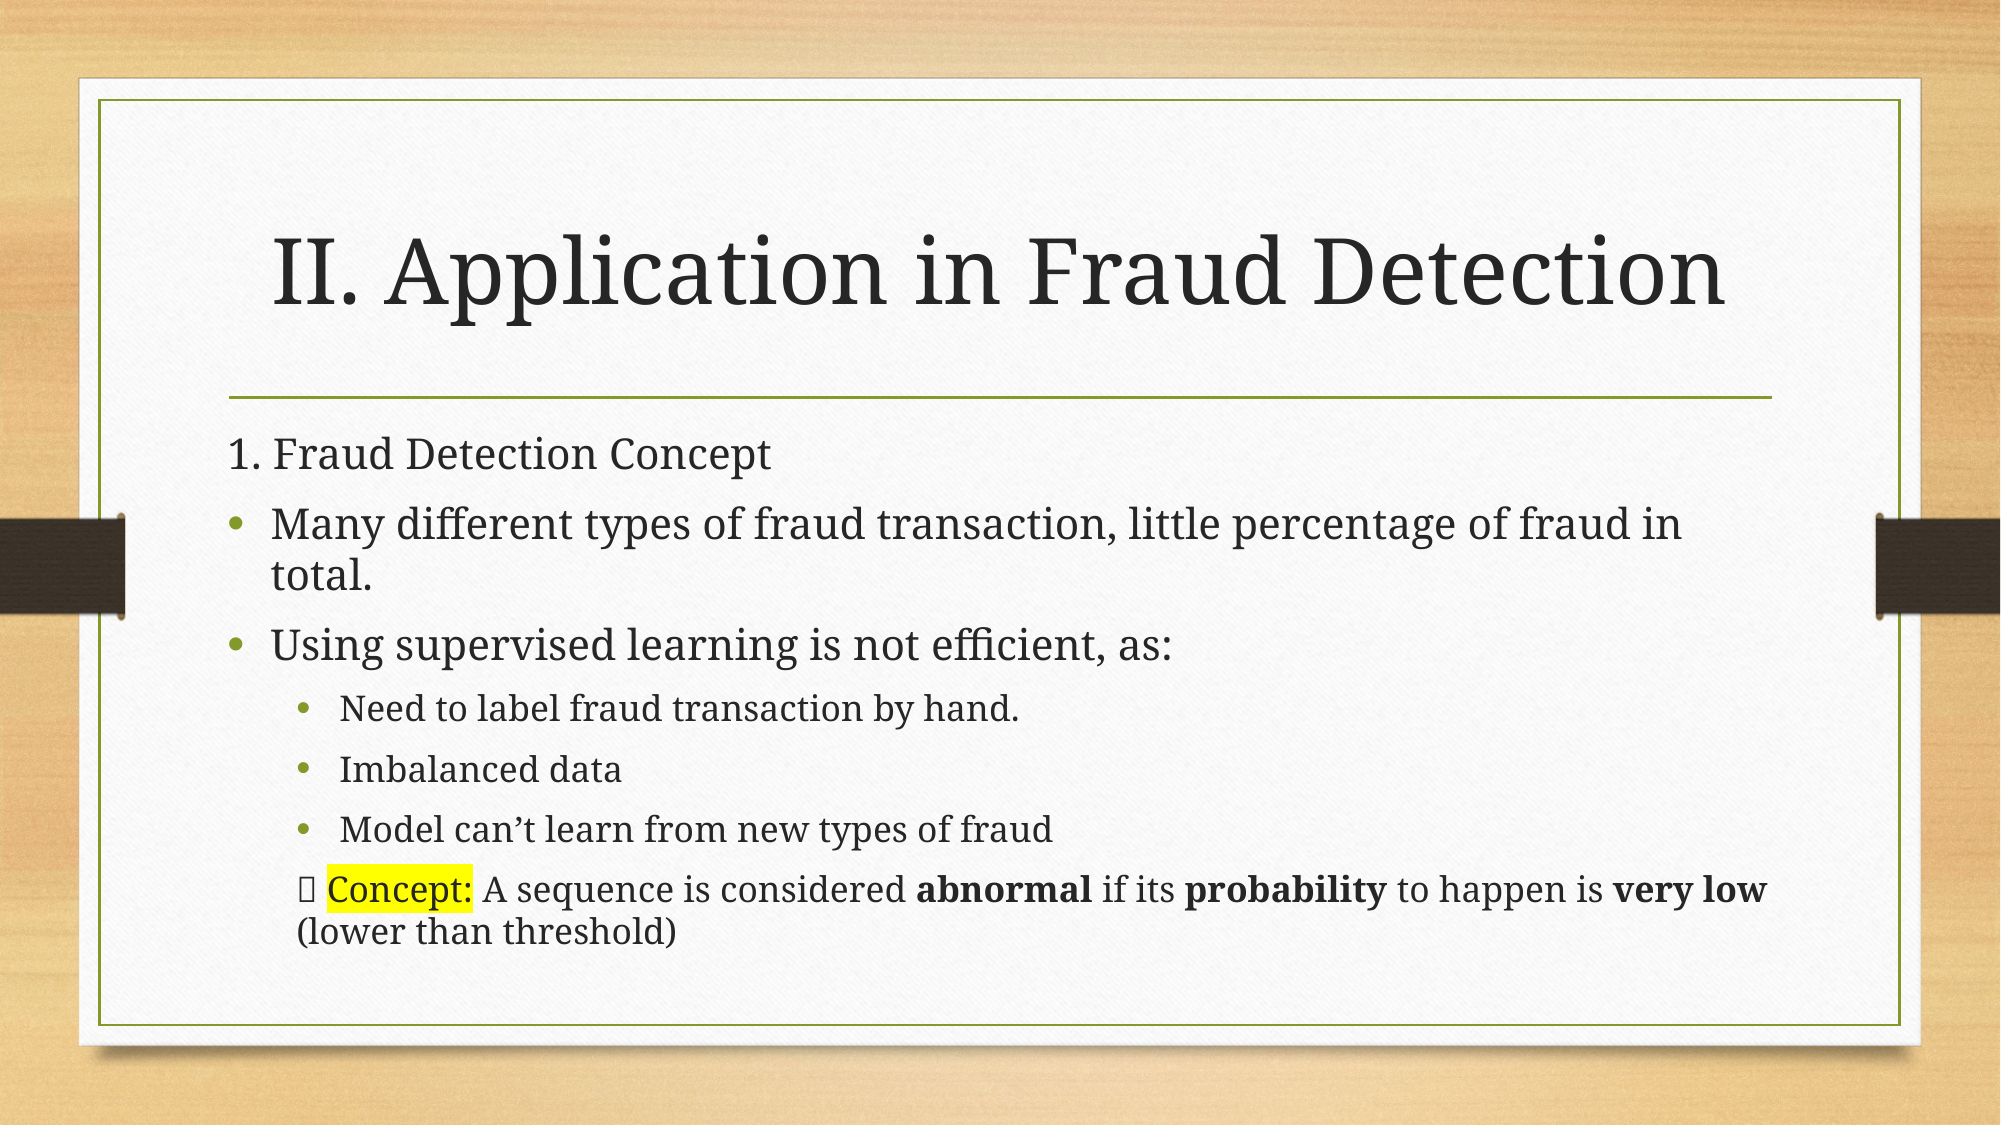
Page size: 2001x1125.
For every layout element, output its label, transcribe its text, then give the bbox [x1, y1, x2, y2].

list 1. Fraud Detection Concept Many different types of fraud transaction, little percentage of fraud in total. Using supervised learning is not efficient, as: Need to label fraud transaction by hand. Imbalanced data Model can’t learn from new types of fraud  Concept: A sequence is considered abnormal if its probability to happen is very low (lower than threshold) [212, 419, 1788, 964]
picture [0, 0, 2001, 1125]
title II. Application in Fraud Detection [212, 161, 1788, 375]
